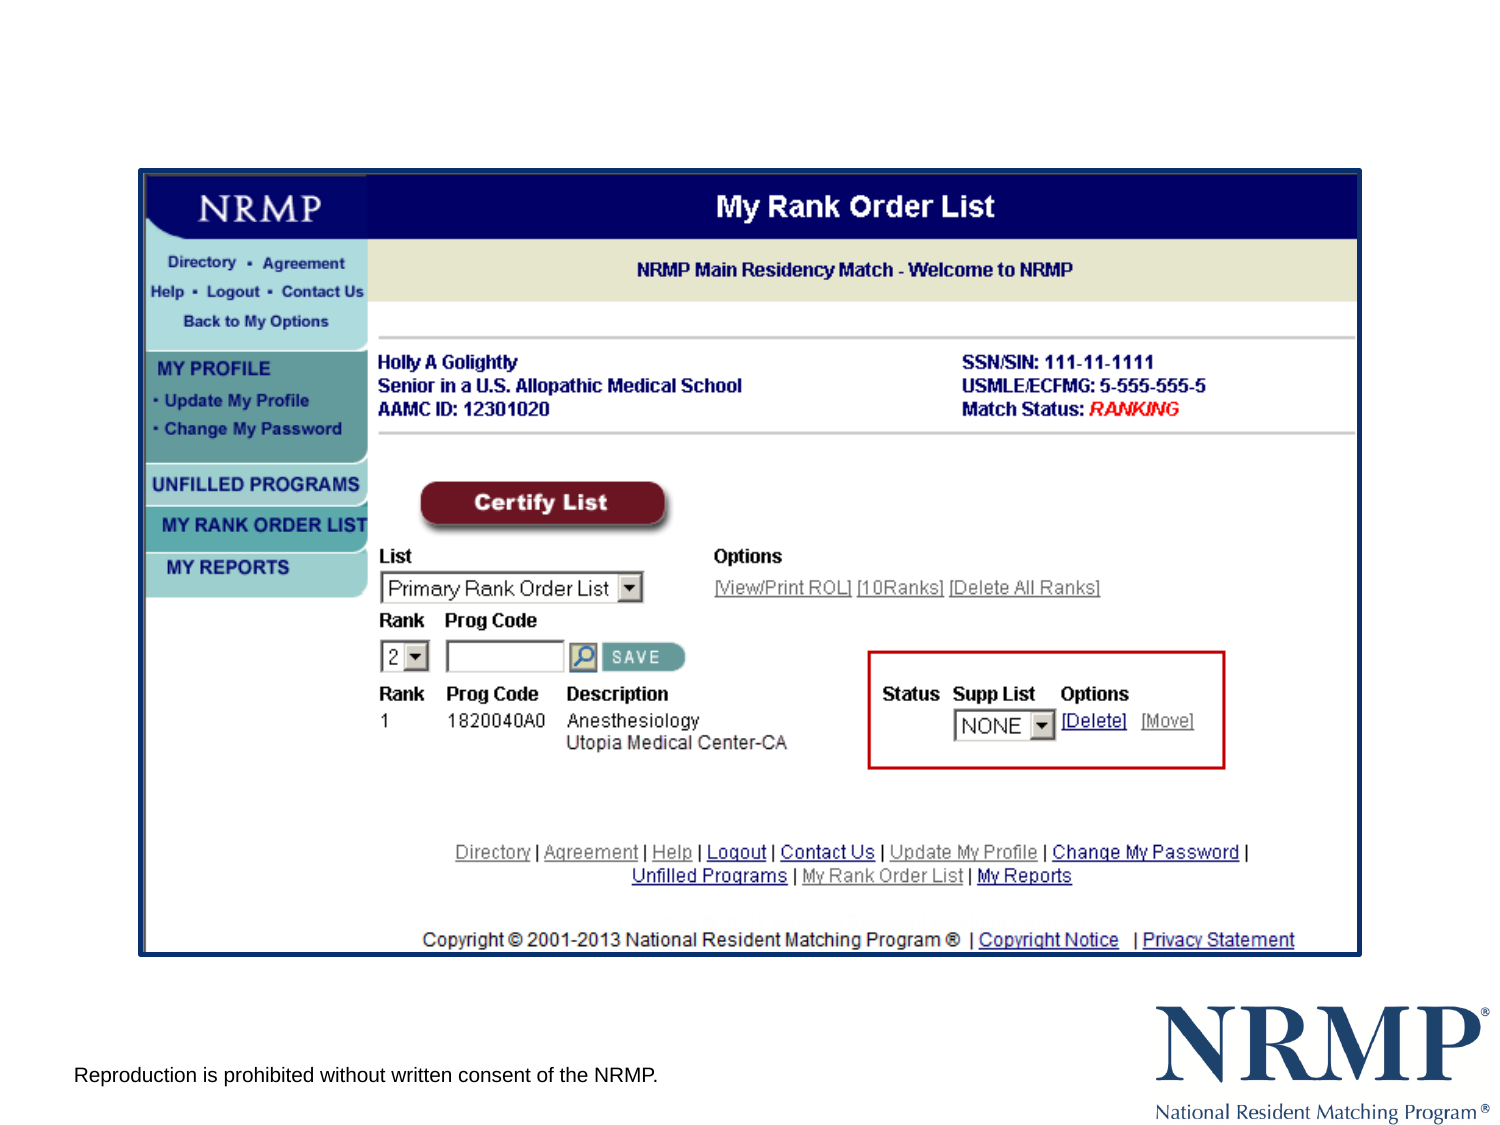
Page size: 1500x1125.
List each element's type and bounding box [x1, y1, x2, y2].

picture [142, 172, 1358, 953]
picture [1155, 1006, 1490, 1125]
